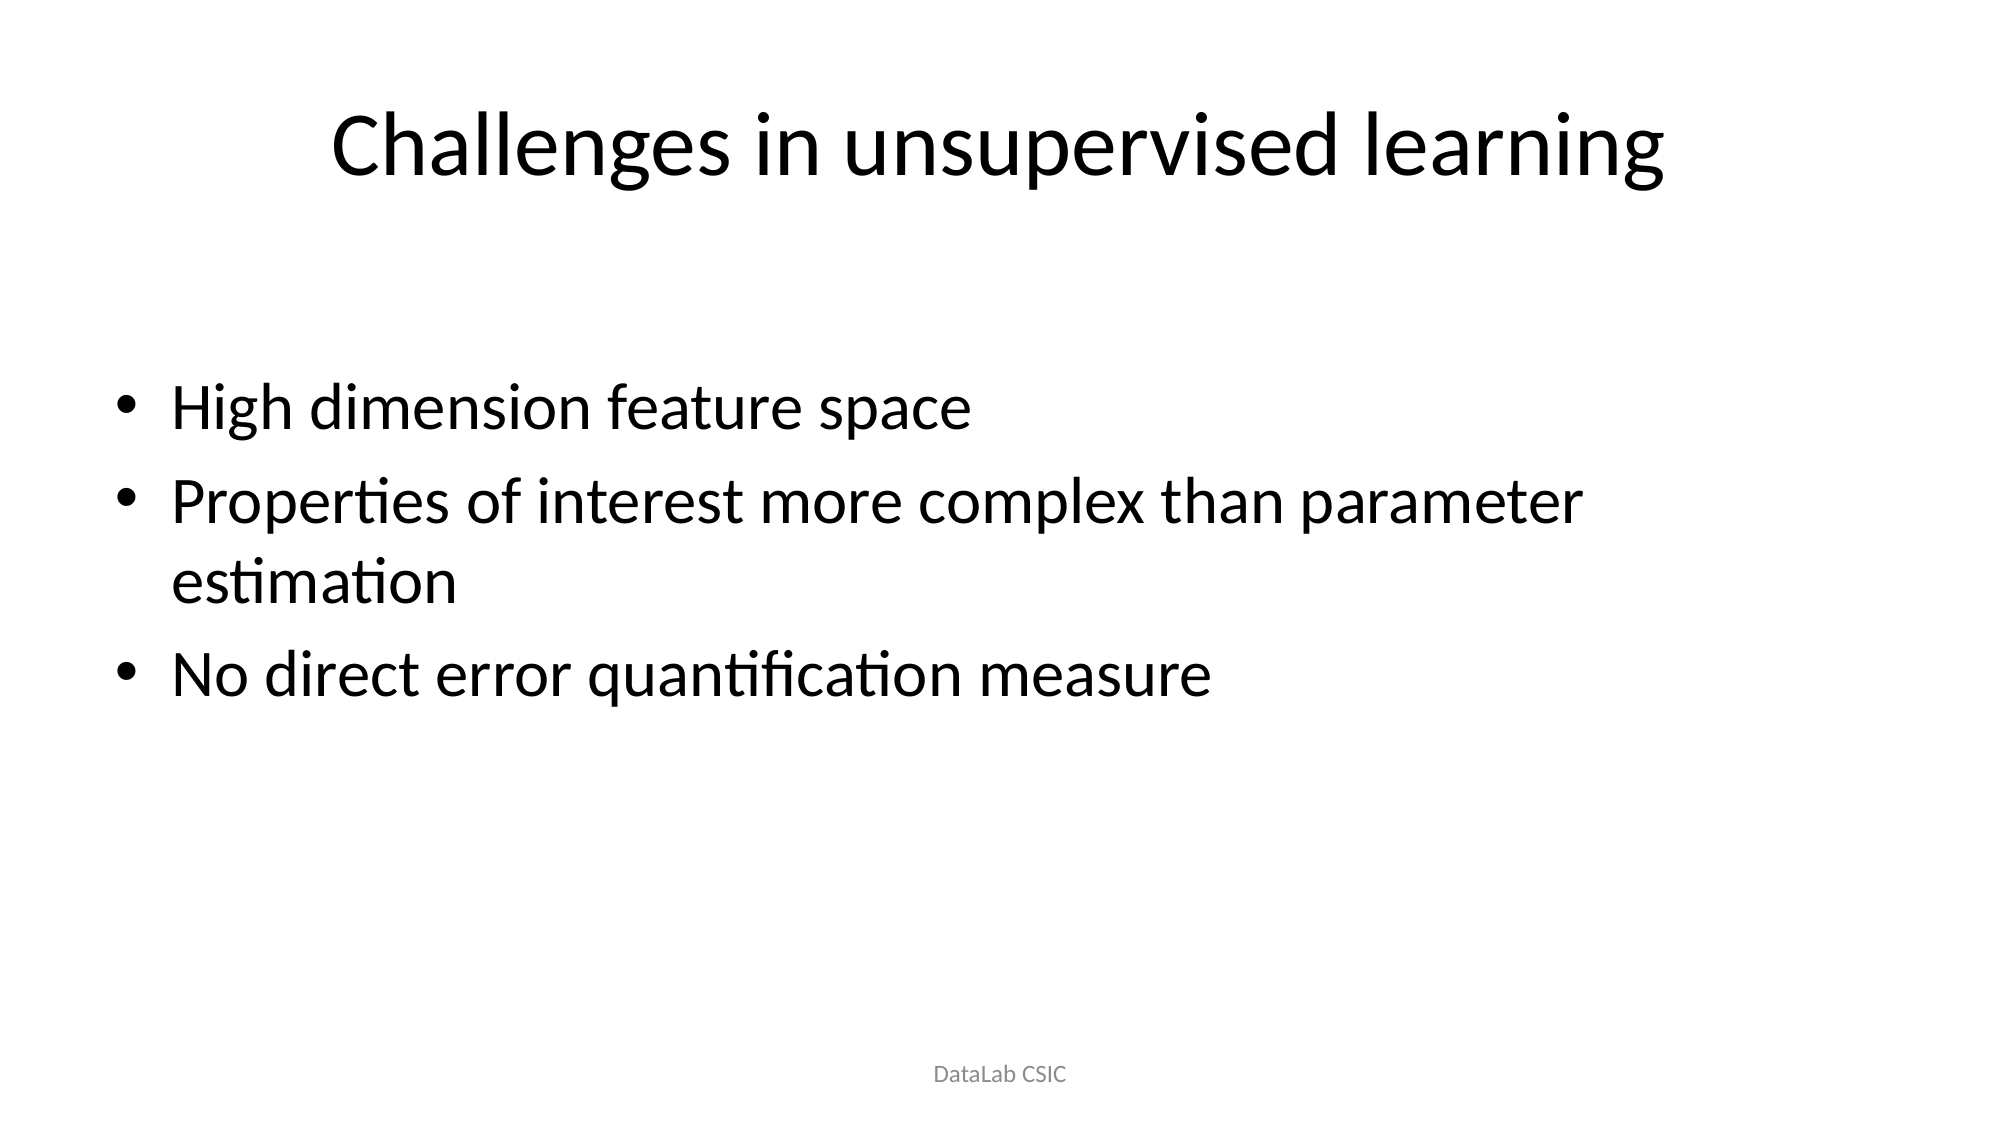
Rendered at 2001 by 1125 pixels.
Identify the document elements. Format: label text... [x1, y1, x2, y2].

title Challenges in unsupervised learning [99, 45, 1900, 233]
footer DataLab CSIC [683, 1042, 1317, 1103]
list High dimension feature space Properties of interest more complex than parameter estimation No direct error quantification measure [99, 262, 1900, 1005]
